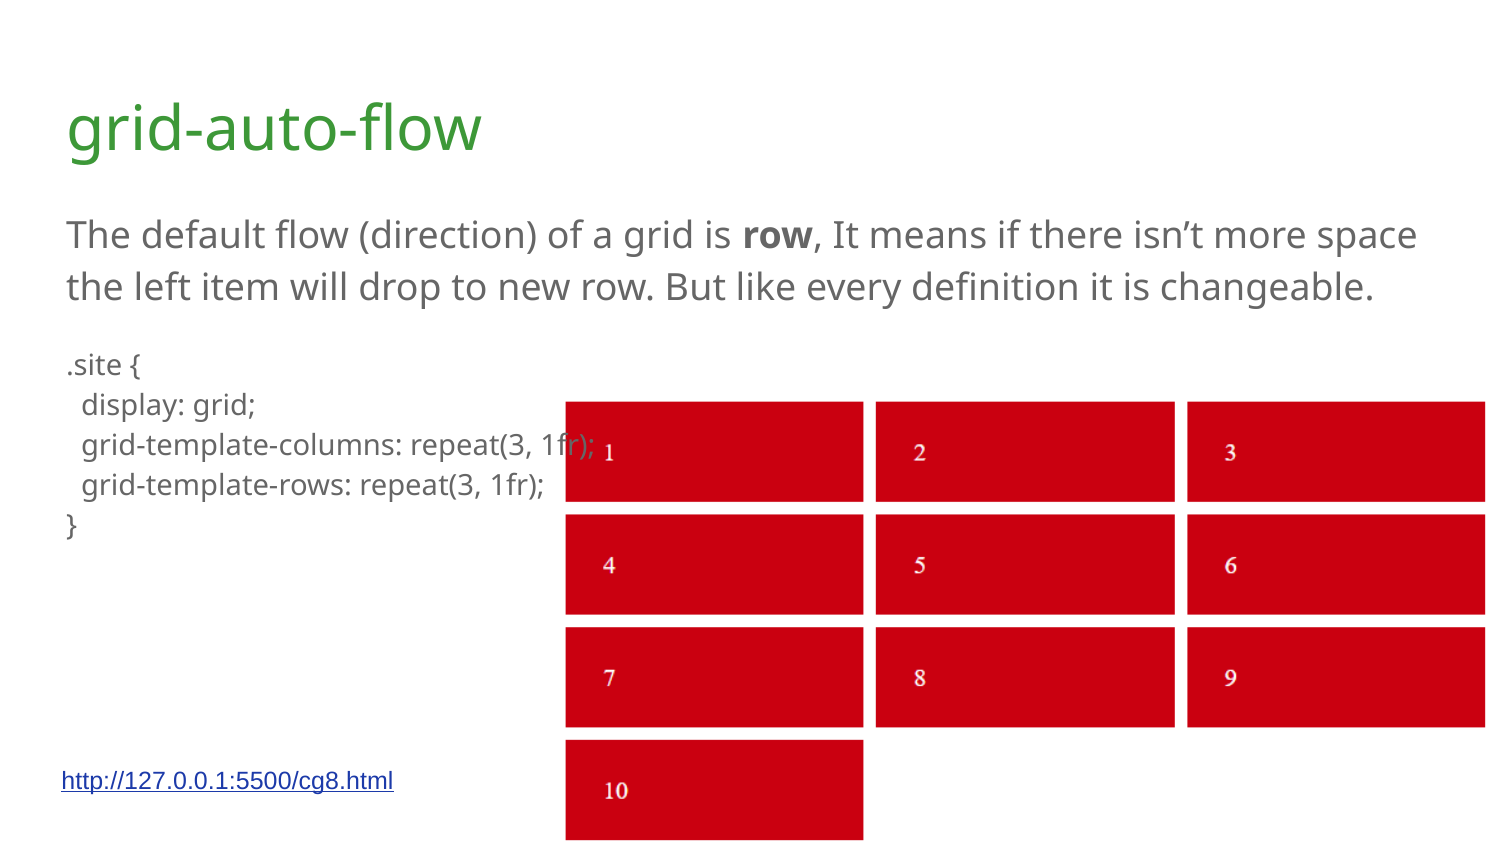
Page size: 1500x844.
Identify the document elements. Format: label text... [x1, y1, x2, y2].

title grid-auto-flow [51, 72, 1449, 167]
picture [546, 373, 1500, 844]
list The default flow (direction) of a grid is row, It means if there isn’t more space the left item will drop to new row. But like every definition it is changeable. .site { display: grid; grid-template-columns: repeat(3, 1fr); grid-template-rows: repeat(3, 1fr); } [51, 189, 1449, 749]
text_box http://127.0.0.1:5500/cg8.html [46, 749, 541, 816]
